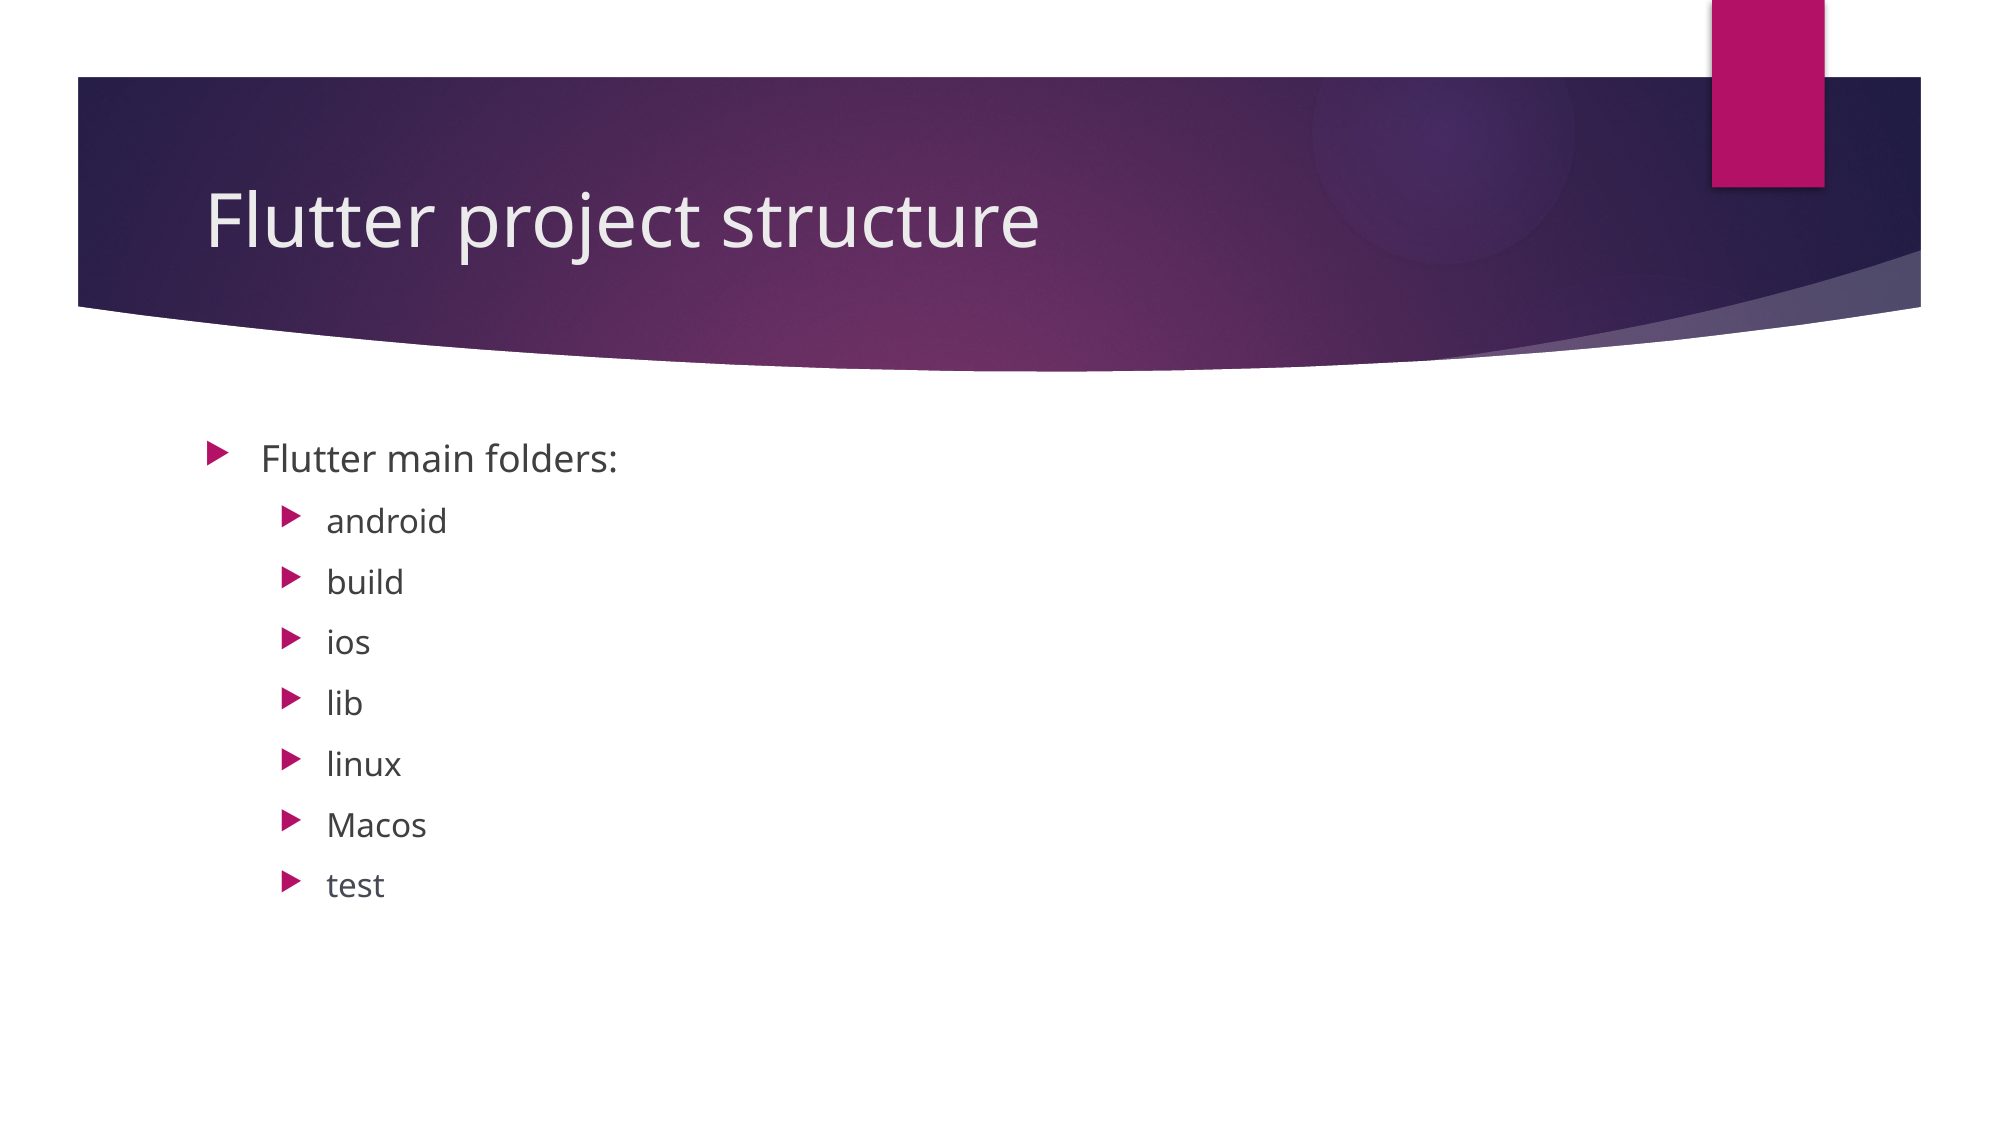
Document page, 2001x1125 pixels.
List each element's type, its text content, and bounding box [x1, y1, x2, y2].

title Flutter project structure [189, 159, 1627, 276]
list Flutter main folders: android build ios lib linux Macos test [189, 427, 1638, 988]
